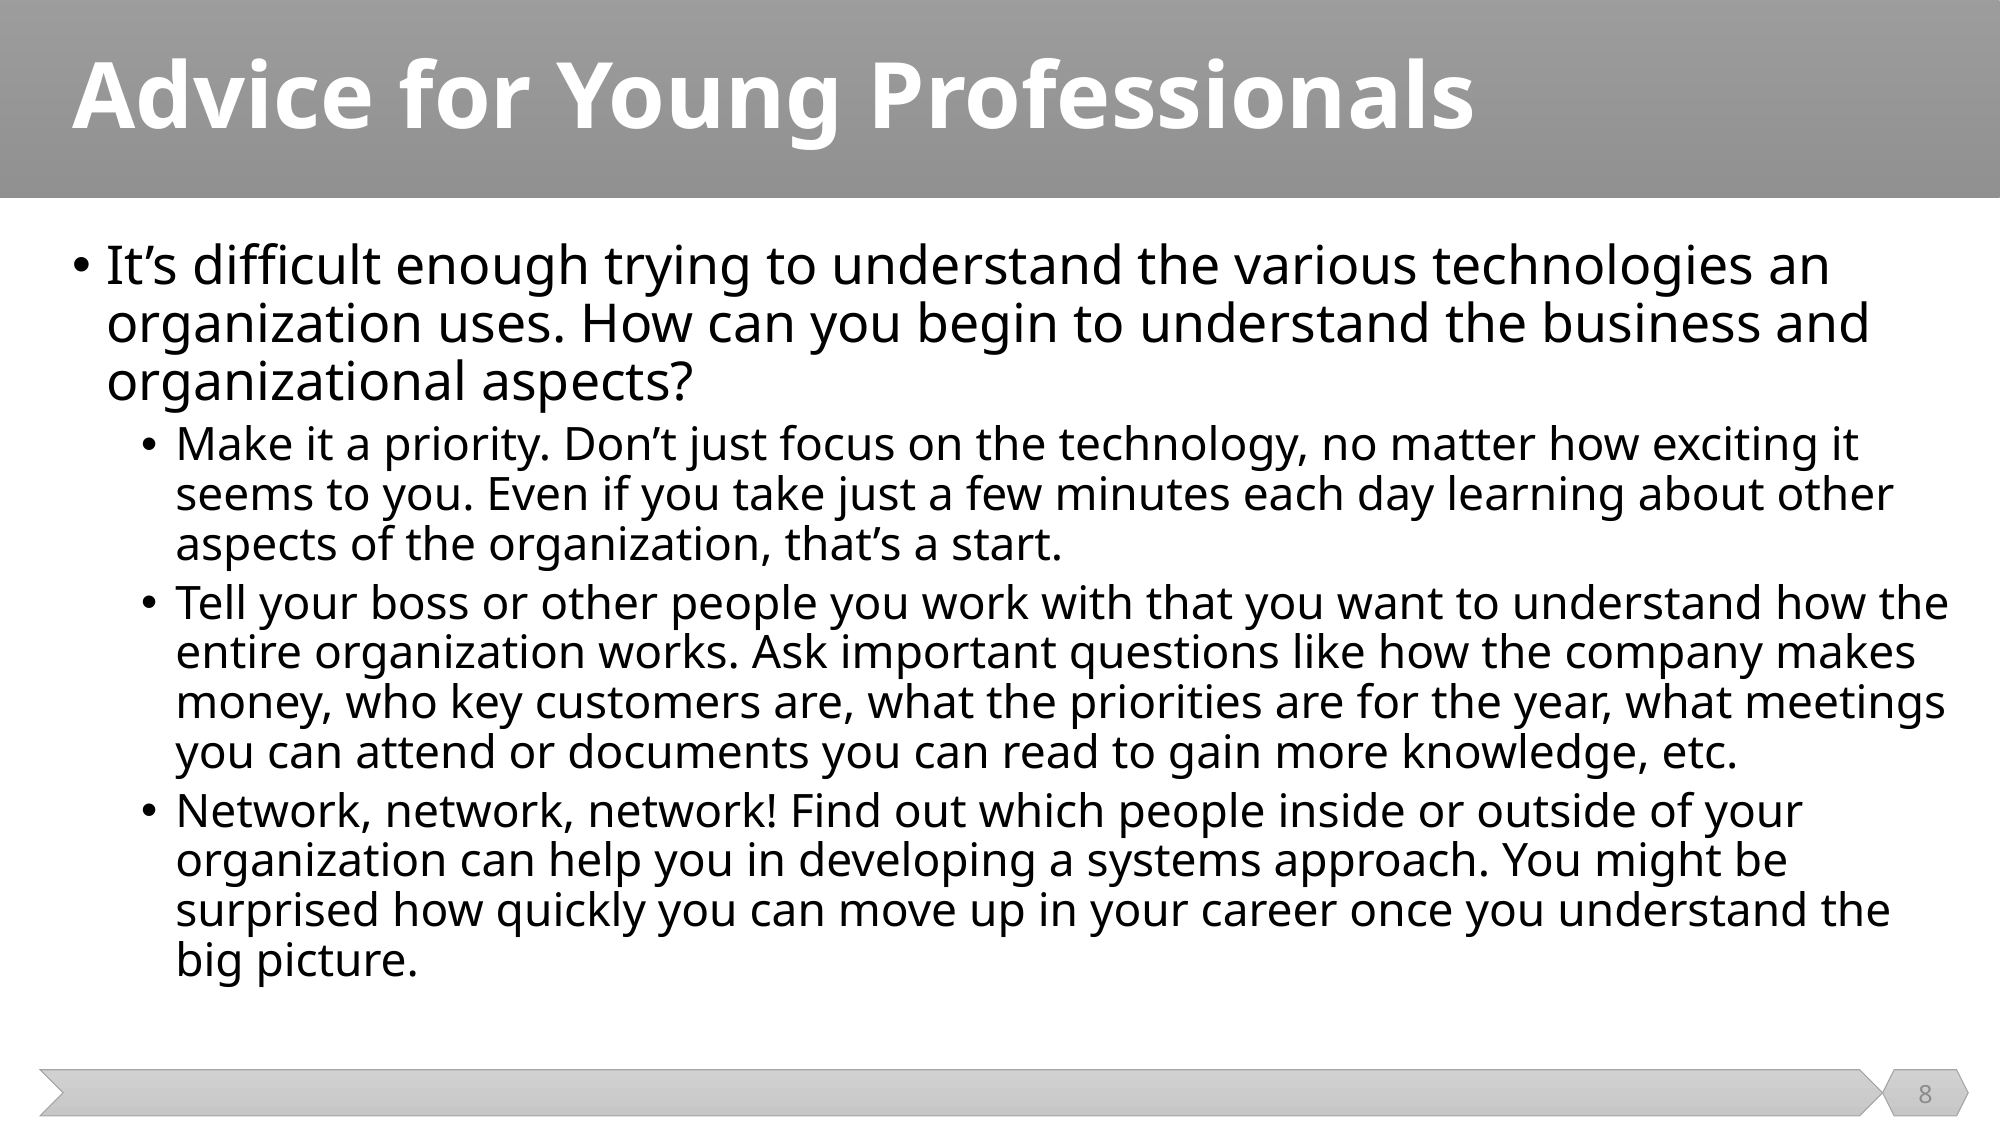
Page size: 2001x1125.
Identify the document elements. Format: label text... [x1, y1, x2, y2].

list It’s difficult enough trying to understand the various technologies an organization uses. How can you begin to understand the business and organizational aspects? Make it a priority. Don’t just focus on the technology, no matter how exciting it seems to you. Even if you take just a few minutes each day learning about other aspects of the organization, that’s a start. Tell your boss or other people you work with that you want to understand how the entire organization works. Ask important questions like how the company makes money, who key customers are, what the priorities are for the year, what meetings you can attend or documents you can read to gain more knowledge, etc. Network, network, network! Find out which people inside or outside of your organization can help you in developing a systems approach. You might be surprised how quickly you can move up in your career once you understand the big picture. [56, 230, 1969, 1010]
title Advice for Young Professionals [56, 0, 1969, 199]
slide_number 8 [1882, 1065, 1969, 1125]
